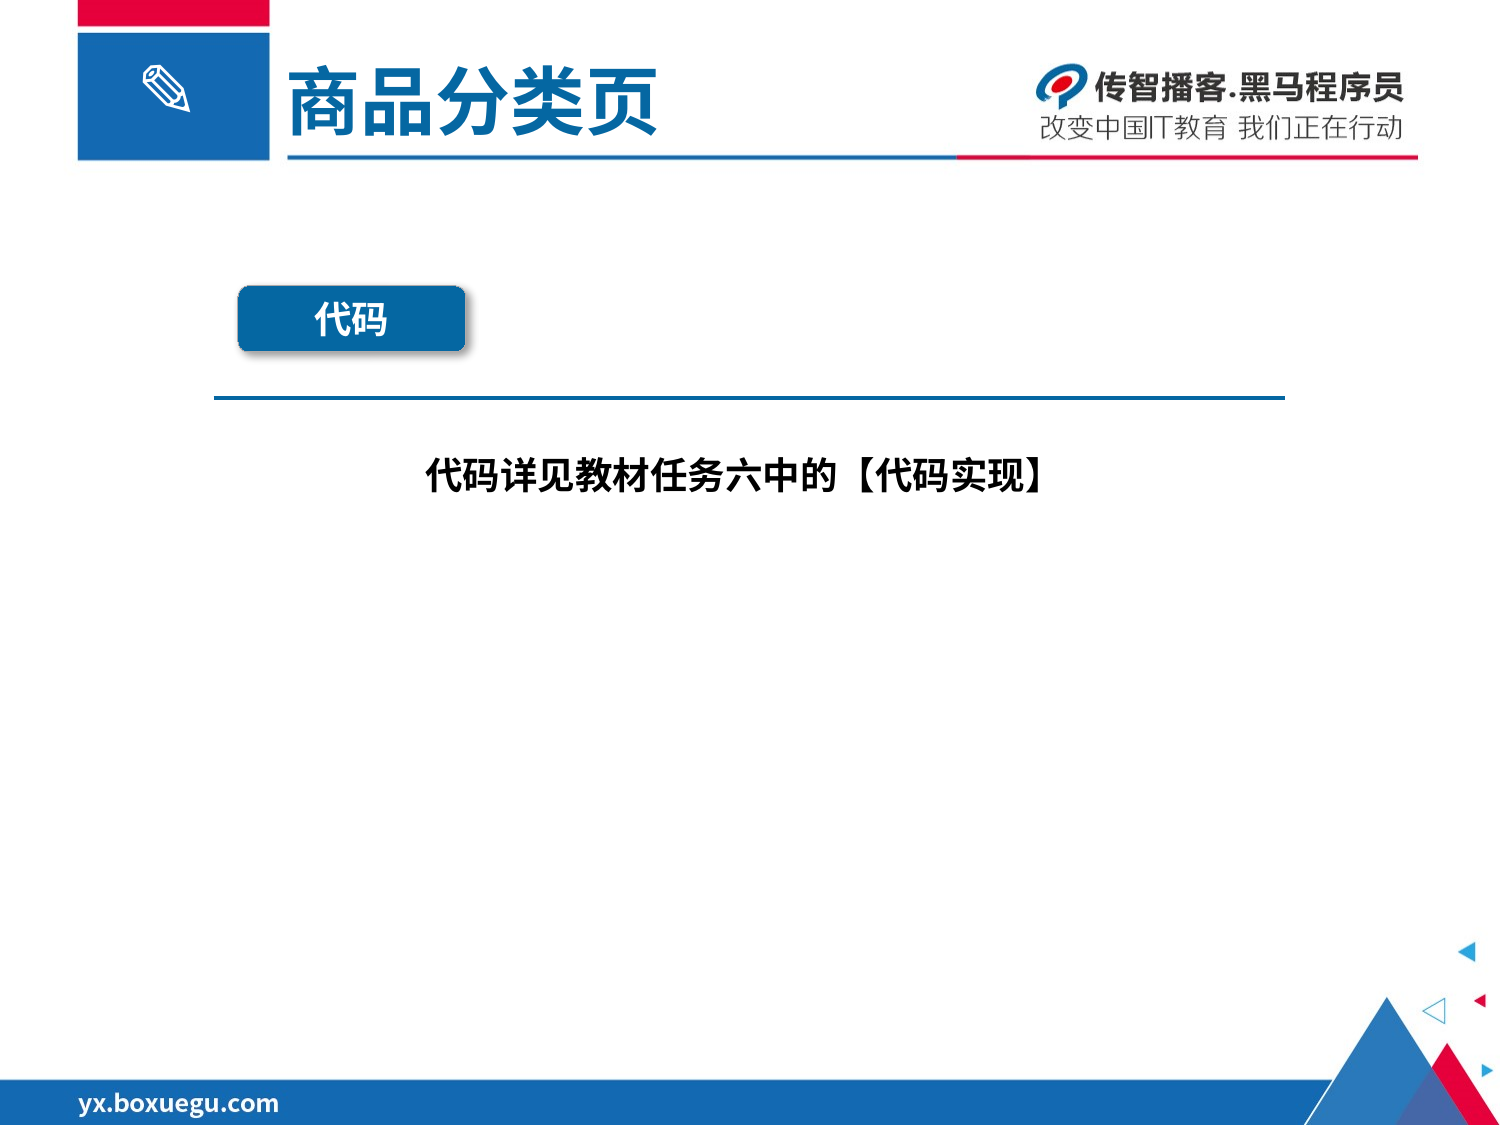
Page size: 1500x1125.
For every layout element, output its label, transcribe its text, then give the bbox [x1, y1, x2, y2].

picture [0, 0, 1500, 1125]
text_box 代码详见教材任务六中的【代码实现】 [410, 445, 1078, 505]
text_box 代码 [237, 285, 466, 352]
text_box 商品分类页 [271, 39, 1499, 159]
text_box [81, 360, 1382, 436]
